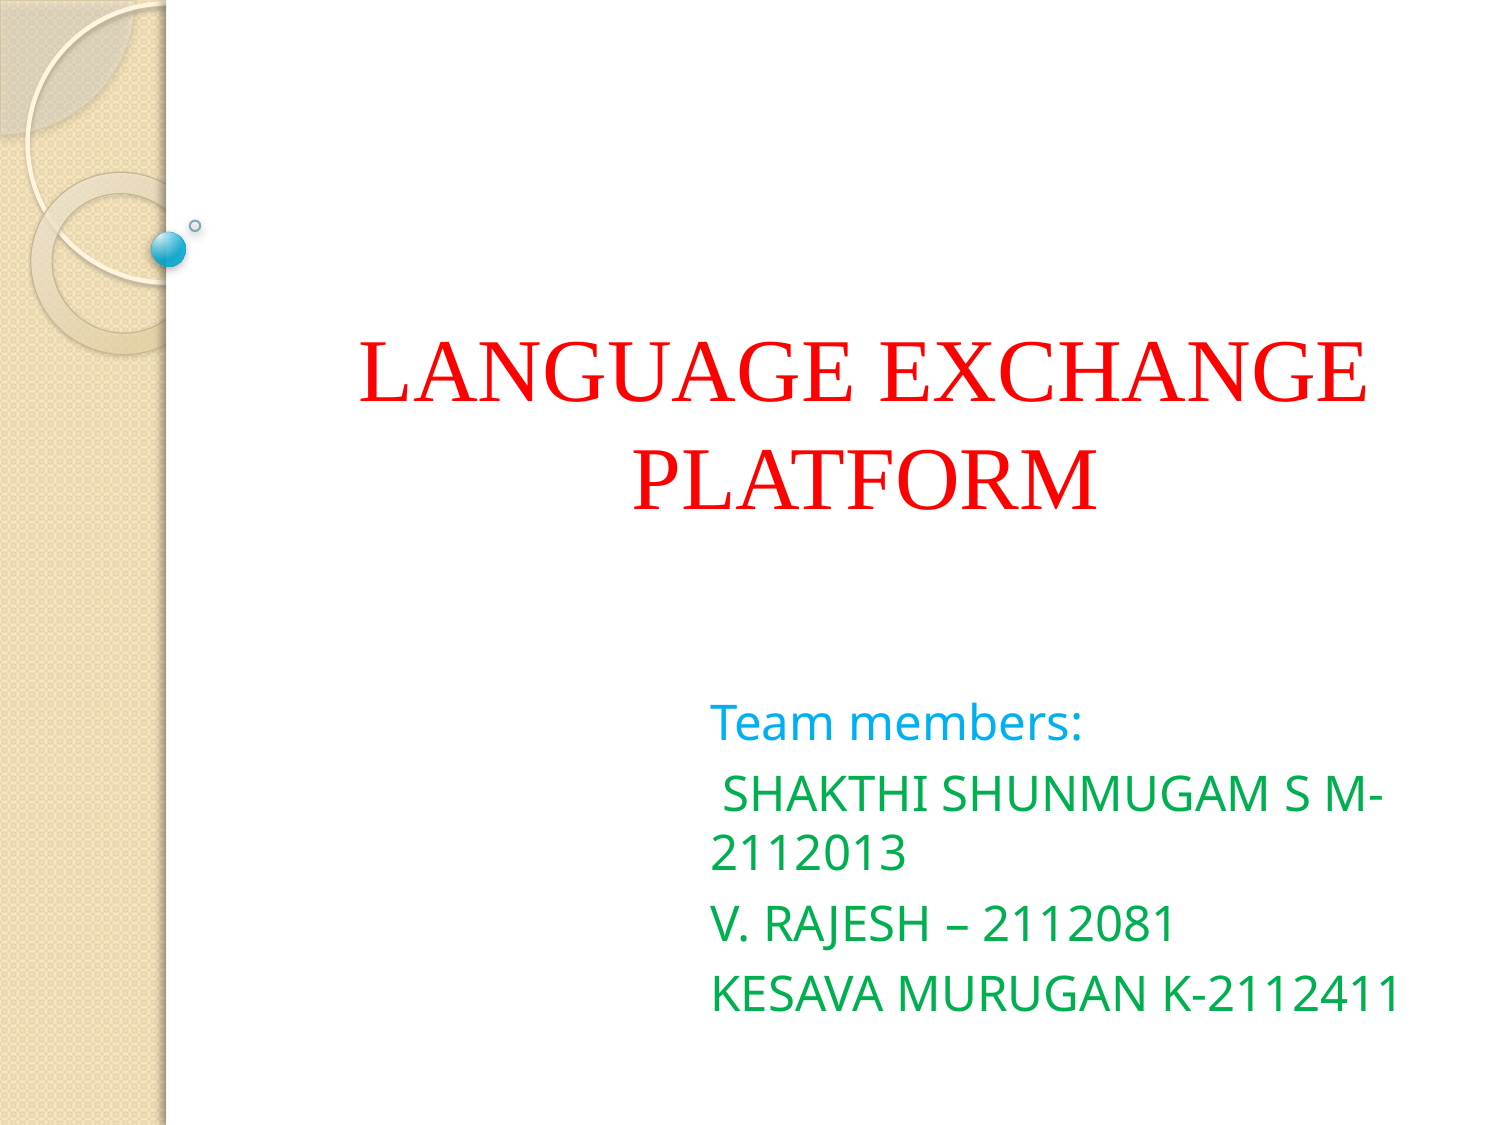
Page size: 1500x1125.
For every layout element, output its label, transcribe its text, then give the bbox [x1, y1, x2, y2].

subtitle Team members: SHAKTHI SHUNMUGAM S M- 2112013 V. RAJESH – 2112081 KESAVA MURUGAN K-2112411 [691, 691, 1442, 1035]
title LANGUAGE EXCHANGE PLATFORM [257, 292, 1473, 535]
